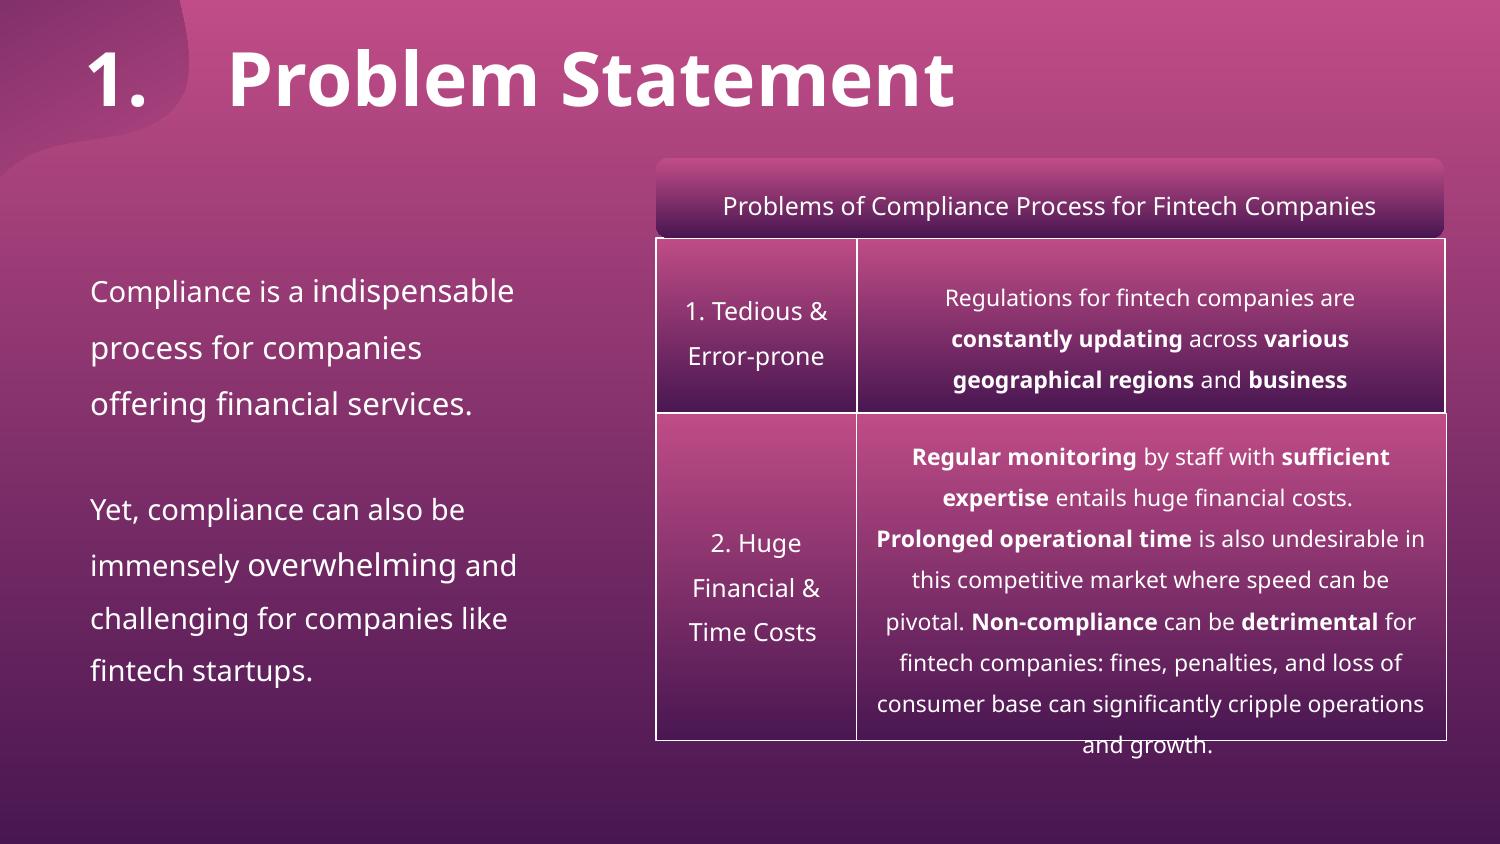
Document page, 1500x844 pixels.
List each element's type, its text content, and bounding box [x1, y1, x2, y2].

text_box 2. Huge Financial & Time Costs [655, 497, 856, 662]
text_box Compliance is a indispensable process for companies offering financial services. Yet, compliance can also be immensely overwhelming and challenging for companies like fintech startups. [75, 237, 552, 703]
text_box Problems of Compliance Process for Fintech Companies [655, 157, 1445, 238]
text_box 1. Tedious & Error-prone [655, 237, 857, 413]
text_box [0, 0, 183, 177]
text_box Regular monitoring by staff with sufficient expertise entails huge financial costs. Prolonged operational time is also undesirable in this competitive market where speed can be pivotal. Non-compliance can be detrimental for fintech companies: fines, penalties, and loss of consumer base can significantly cripple operations and growth. [857, 413, 1445, 773]
text_box 1. Problem Statement [69, 16, 1228, 137]
text_box [655, 413, 856, 497]
text_box Regulations for fintech companies are constantly updating across various geographical regions and business sectors. [904, 254, 1397, 413]
text_box [857, 238, 1445, 413]
text_box [655, 662, 856, 741]
